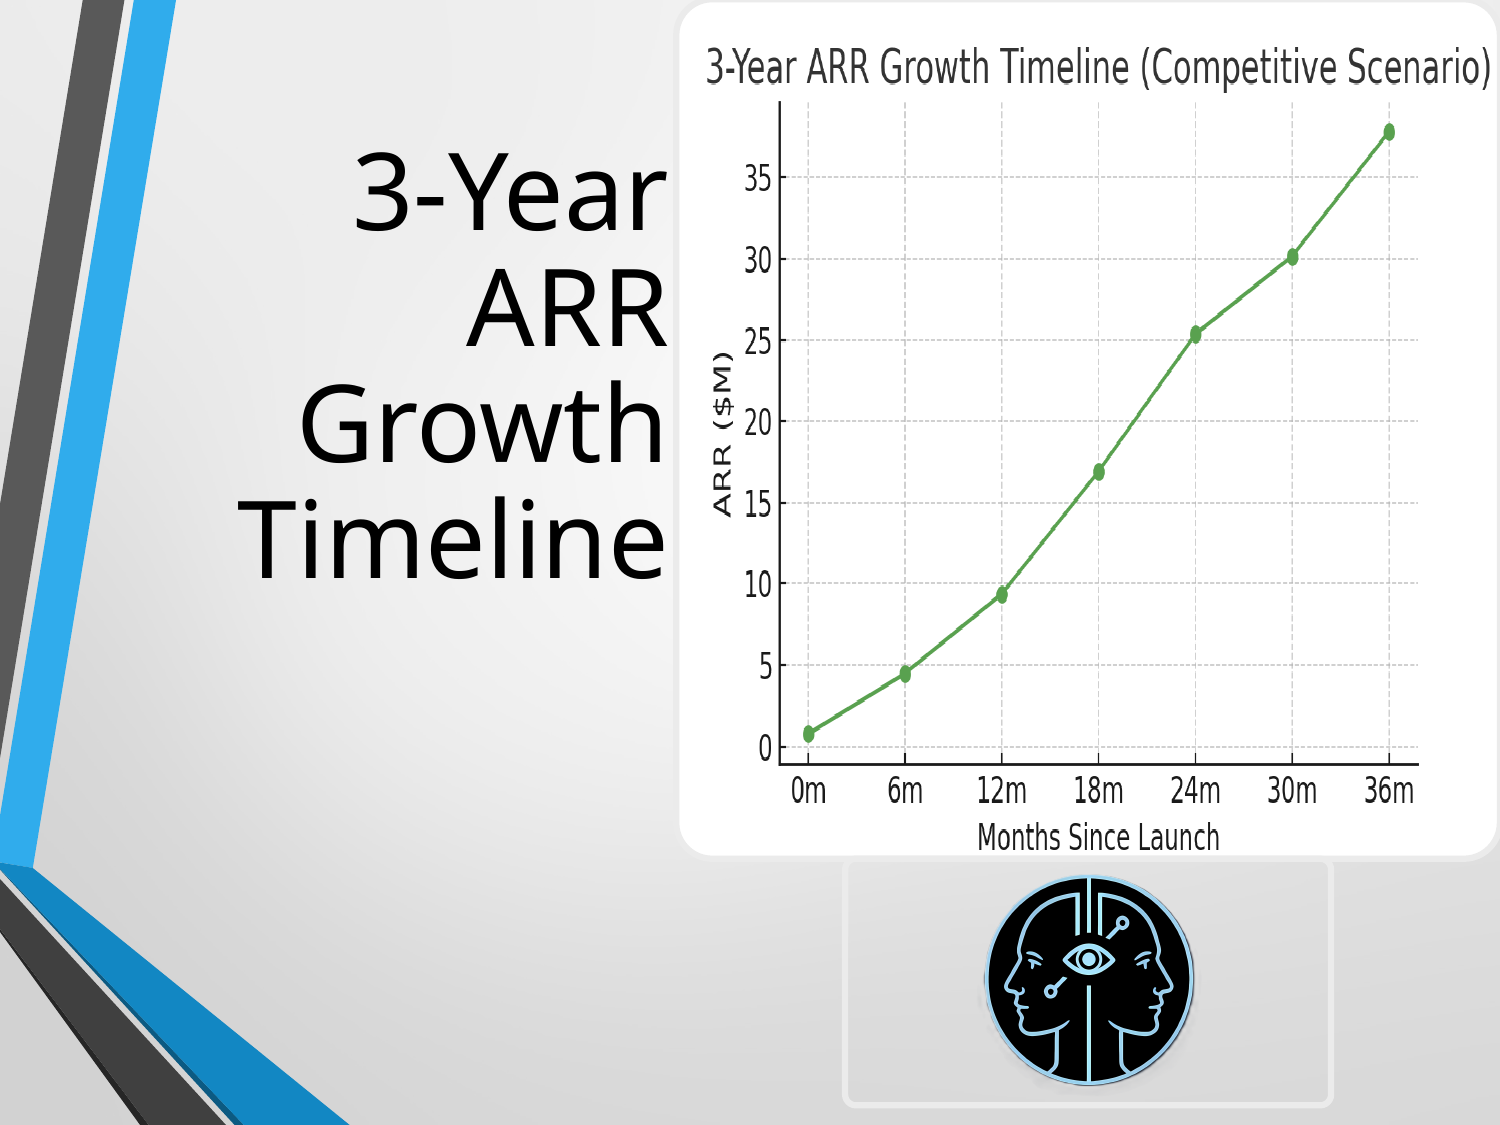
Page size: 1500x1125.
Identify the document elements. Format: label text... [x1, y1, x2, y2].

title 3-Year ARR Growth Timeline [190, 123, 673, 610]
picture [675, 0, 1500, 1106]
